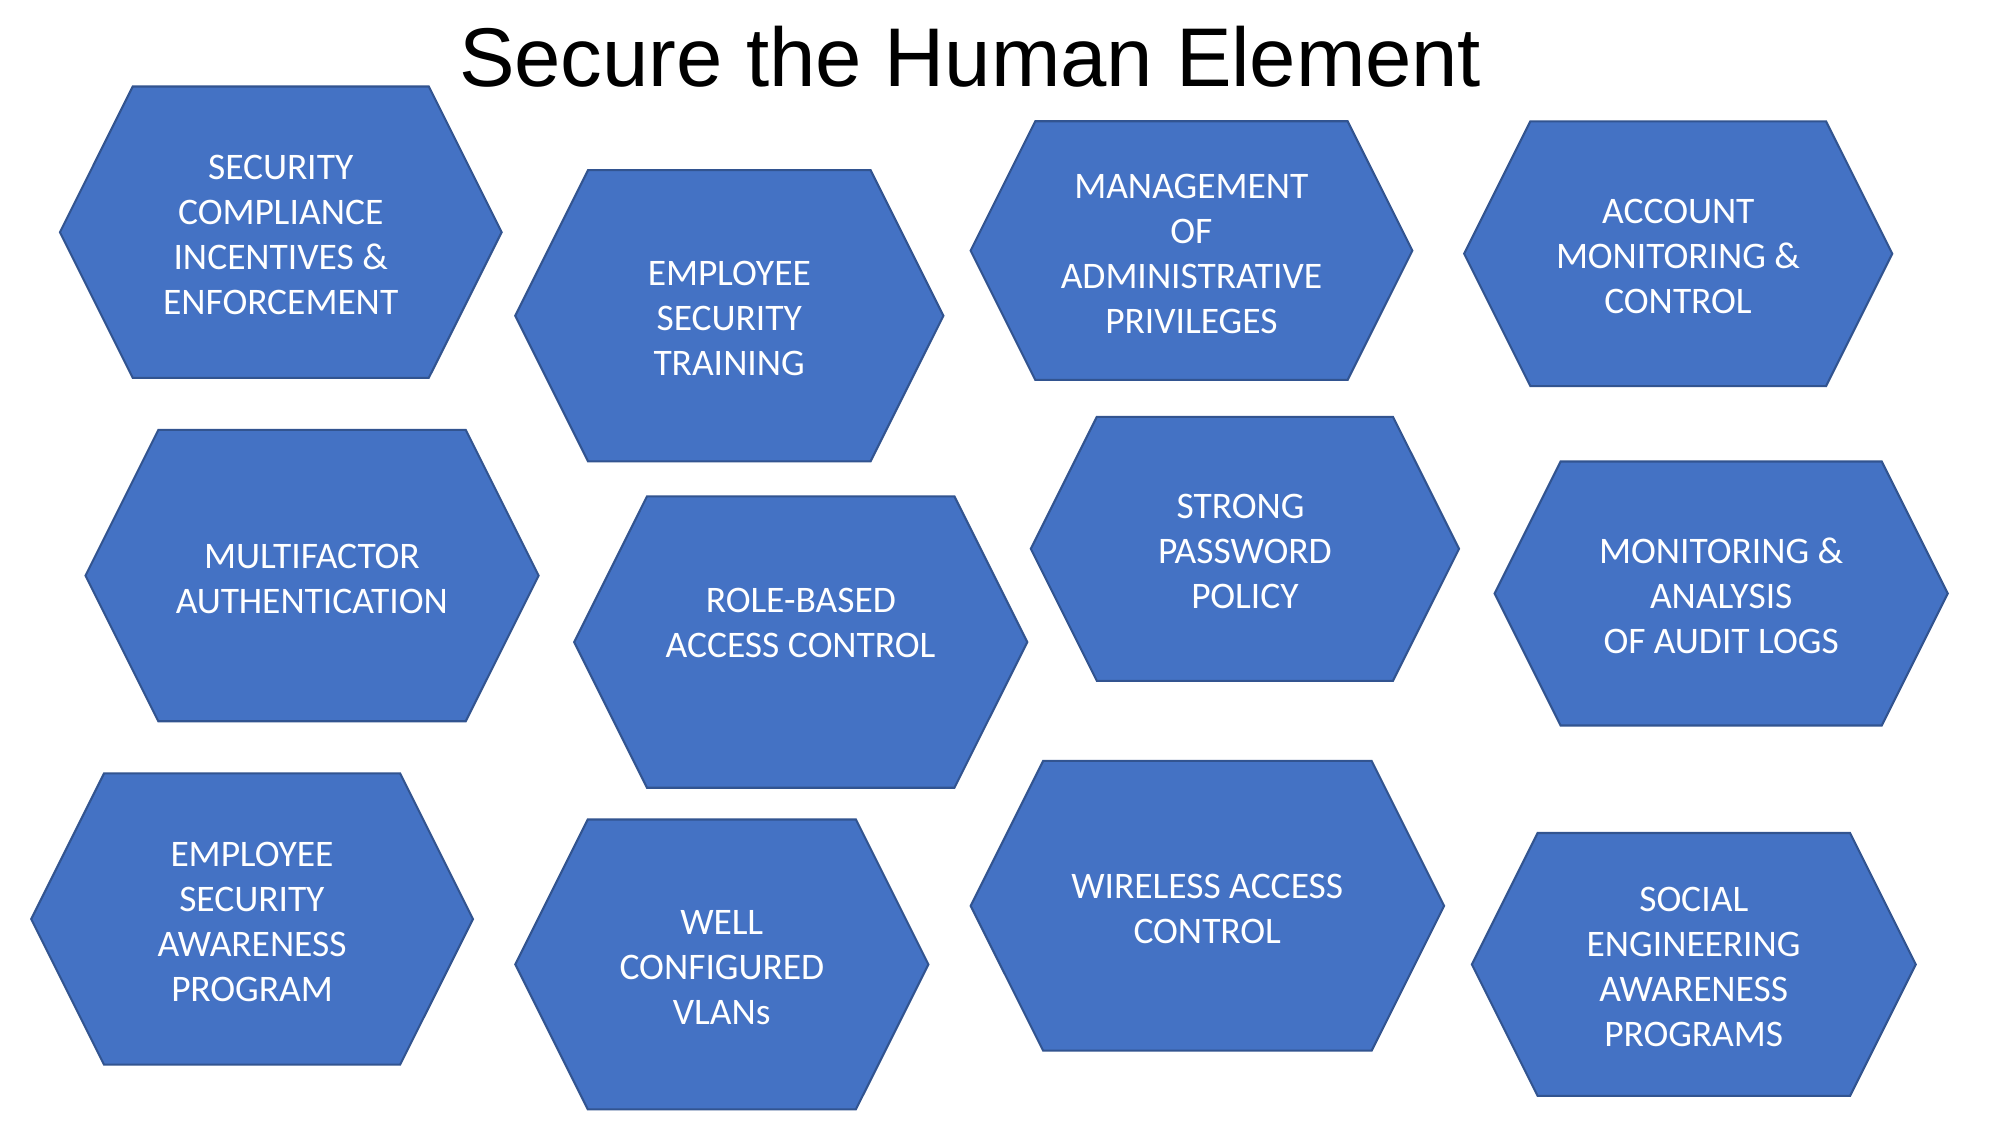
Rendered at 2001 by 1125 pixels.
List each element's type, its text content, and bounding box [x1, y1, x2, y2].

text_box Secure the Human Element [444, 0, 1821, 111]
text_box MONITORING & ANALYSIS OF AUDIT LOGS [1493, 460, 1949, 727]
text_box EMPLOYEE SECURITY TRAINING [514, 169, 945, 463]
text_box SOCIAL ENGINEERING AWARENESS PROGRAMS [1470, 831, 1917, 1097]
text_box STRONG PASSWORD POLICY [1029, 415, 1461, 682]
text_box ROLE-BASED ACCESS CONTROL [573, 495, 1029, 789]
text_box WELL CONFIGURED VLANs [514, 818, 930, 1111]
text_box MULTIFACTOR AUTHENTICATION [84, 428, 540, 723]
text_box MANAGEMENT OF ADMINISTRATIVE PRIVILEGES [969, 120, 1414, 381]
text_box WIRELESS ACCESS CONTROL [969, 759, 1446, 1052]
text_box SECURITY COMPLIANCE INCENTIVES & ENFORCEMENT [58, 85, 503, 379]
text_box EMPLOYEE SECURITY AWARENESS PROGRAM [30, 772, 475, 1066]
text_box ACCOUNT MONITORING & CONTROL [1462, 120, 1894, 388]
